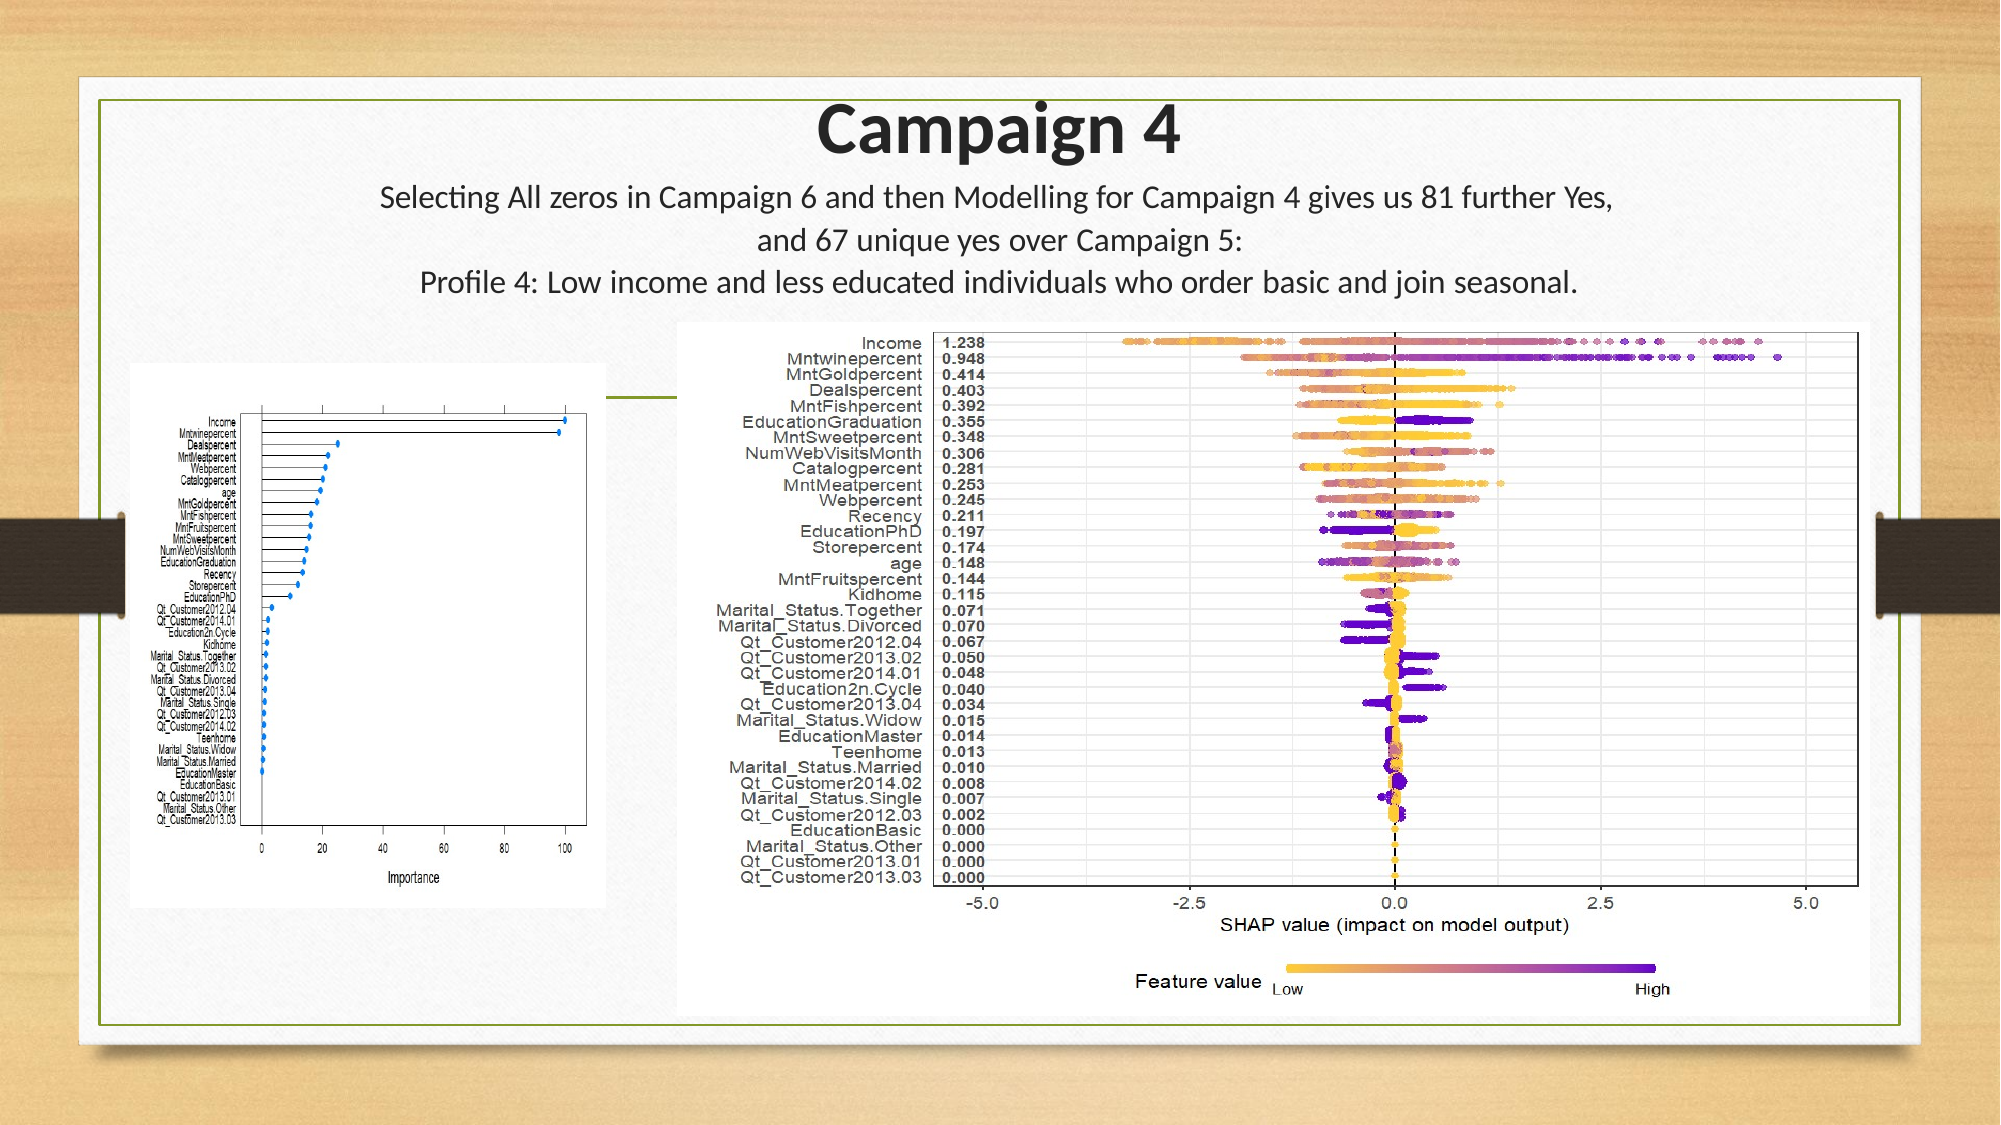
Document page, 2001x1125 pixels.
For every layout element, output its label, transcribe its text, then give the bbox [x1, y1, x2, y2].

text_box Selecting All zeros in Campaign 6 and then Modelling for Campaign 4 gives us 81 further Yes, and 67 unique yes over Campaign 5: Profile 4: Low income and less educated individuals who order basic and join seasonal. [376, 171, 1623, 301]
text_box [130, 322, 1870, 1016]
picture [0, 0, 2000, 1125]
title Campaign 4 [815, 76, 1185, 171]
